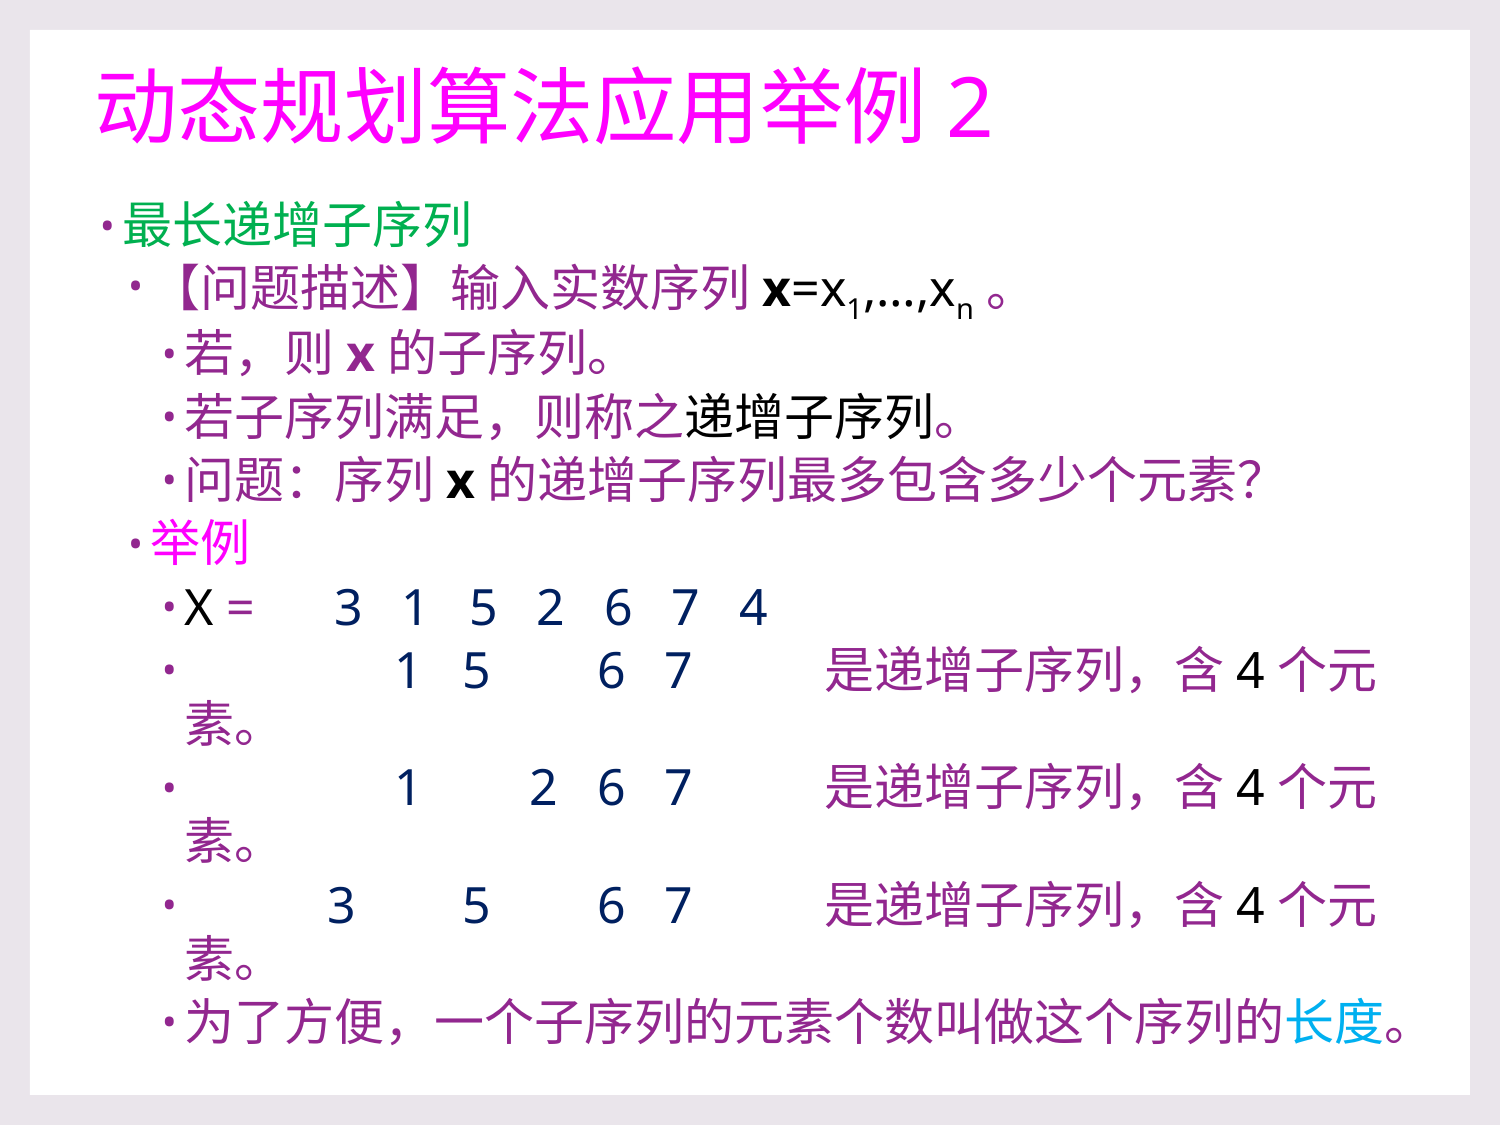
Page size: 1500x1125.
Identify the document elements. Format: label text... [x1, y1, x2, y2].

title 动态规划算法应用举例2 [79, 44, 1423, 178]
